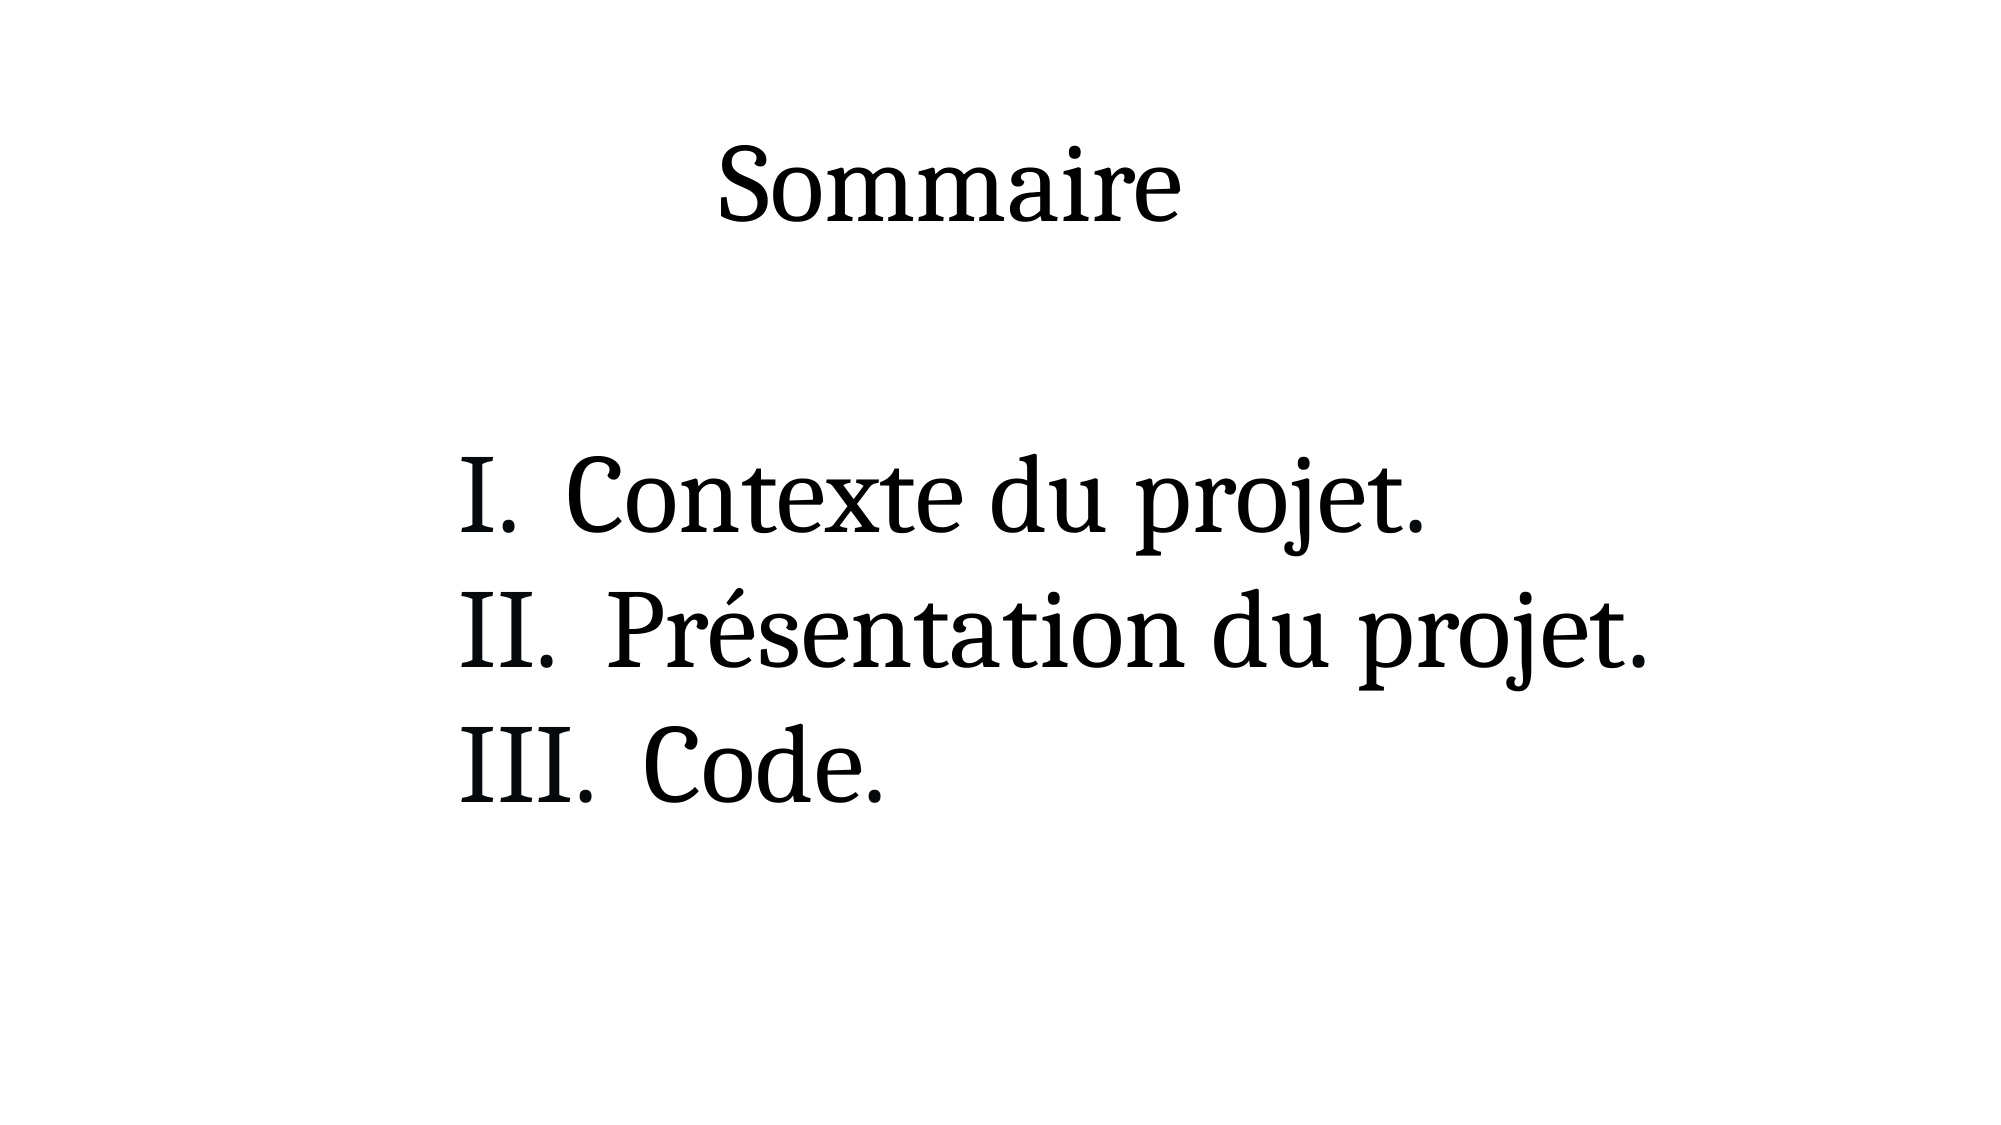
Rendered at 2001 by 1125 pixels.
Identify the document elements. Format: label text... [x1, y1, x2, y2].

text_box Sommaire [704, 102, 1296, 252]
text_box I. Contexte du projet. II. Présentation du projet. III. Code. [368, 412, 1806, 877]
